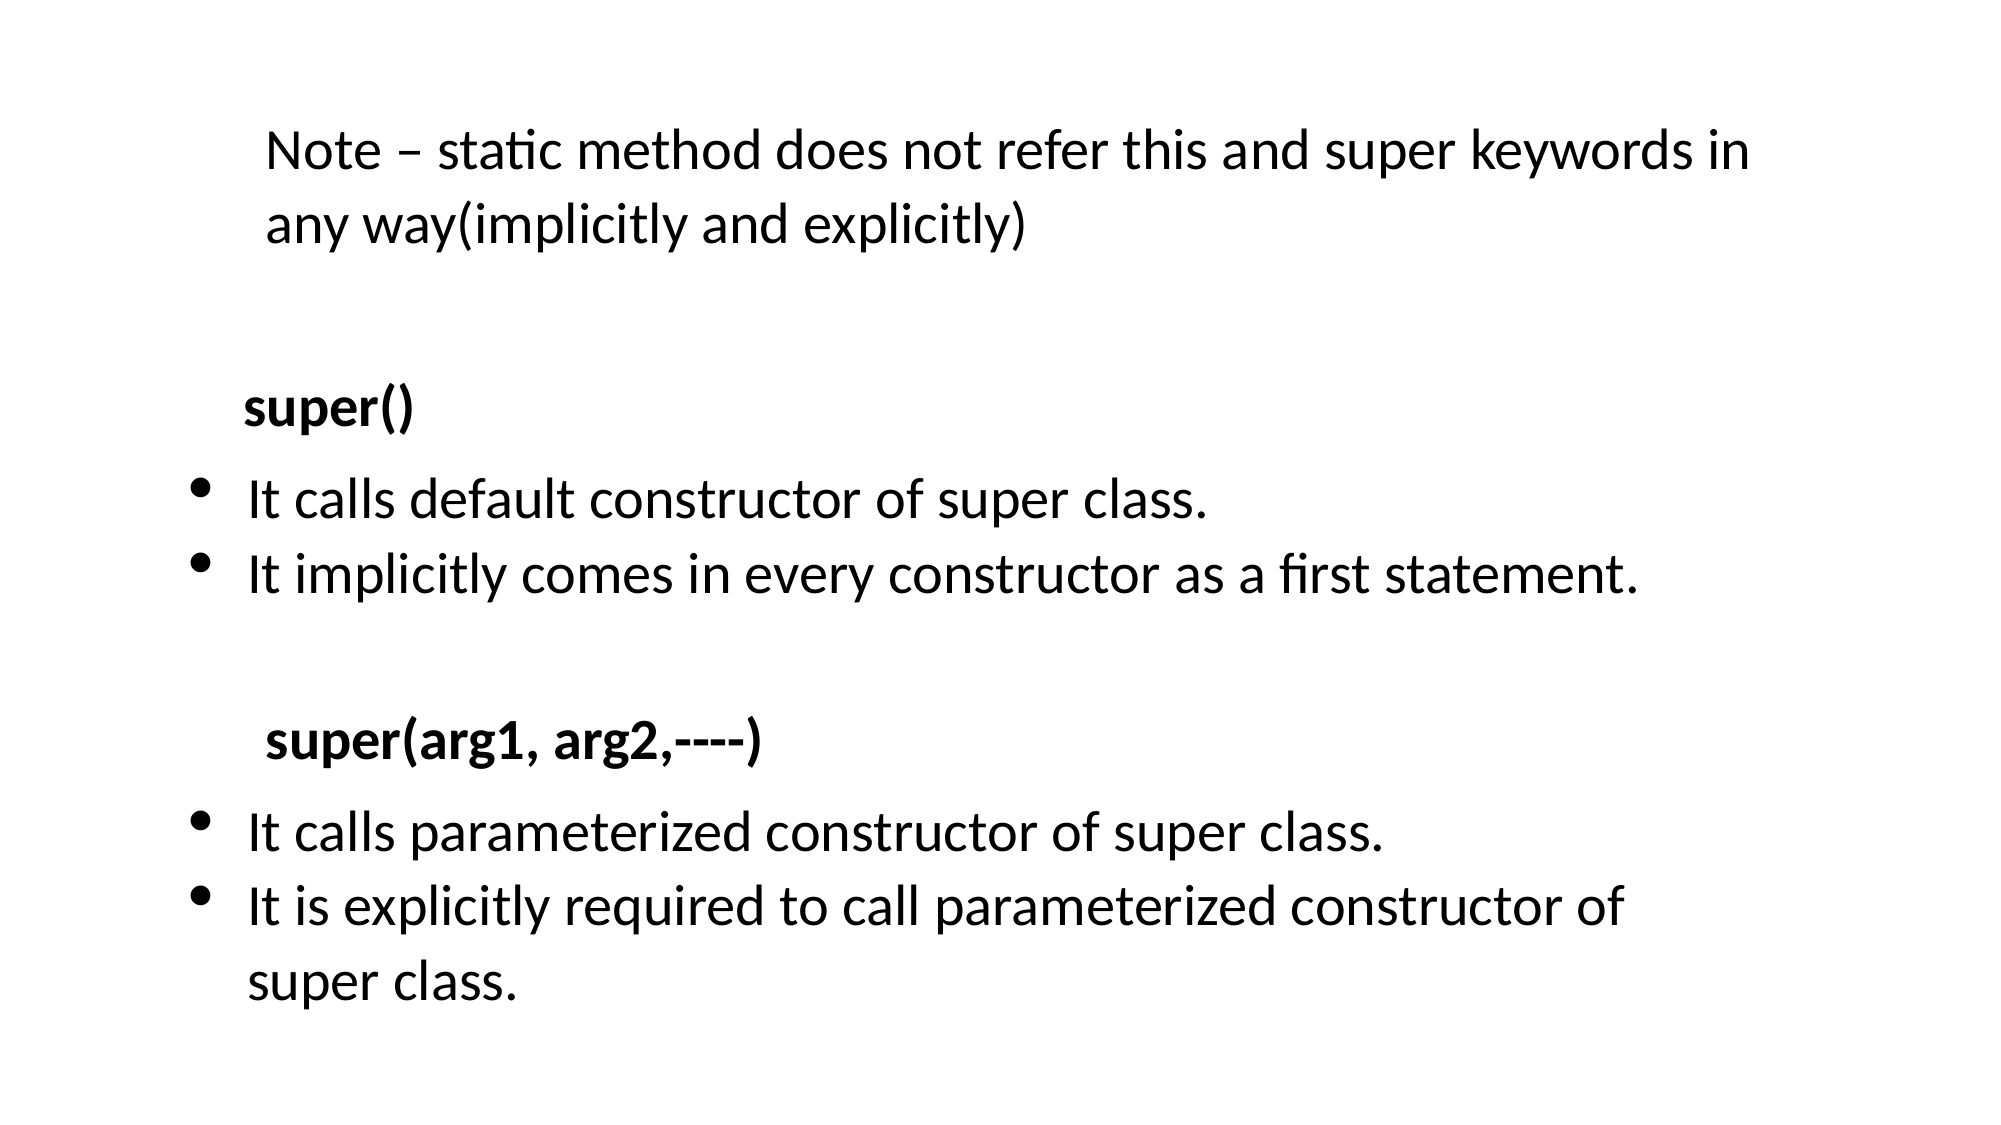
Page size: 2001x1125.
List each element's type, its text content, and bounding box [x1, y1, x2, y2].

text_box Note – static method does not refer this and super keywords in any way(implicitly and explicitly) super() It calls default constructor of super class. It implicitly comes in every constructor as a first statement. super(arg1, arg2,----) It calls parameterized constructor of super class. It is explicitly required to call parameterized constructor of super class. [176, 98, 1781, 1020]
